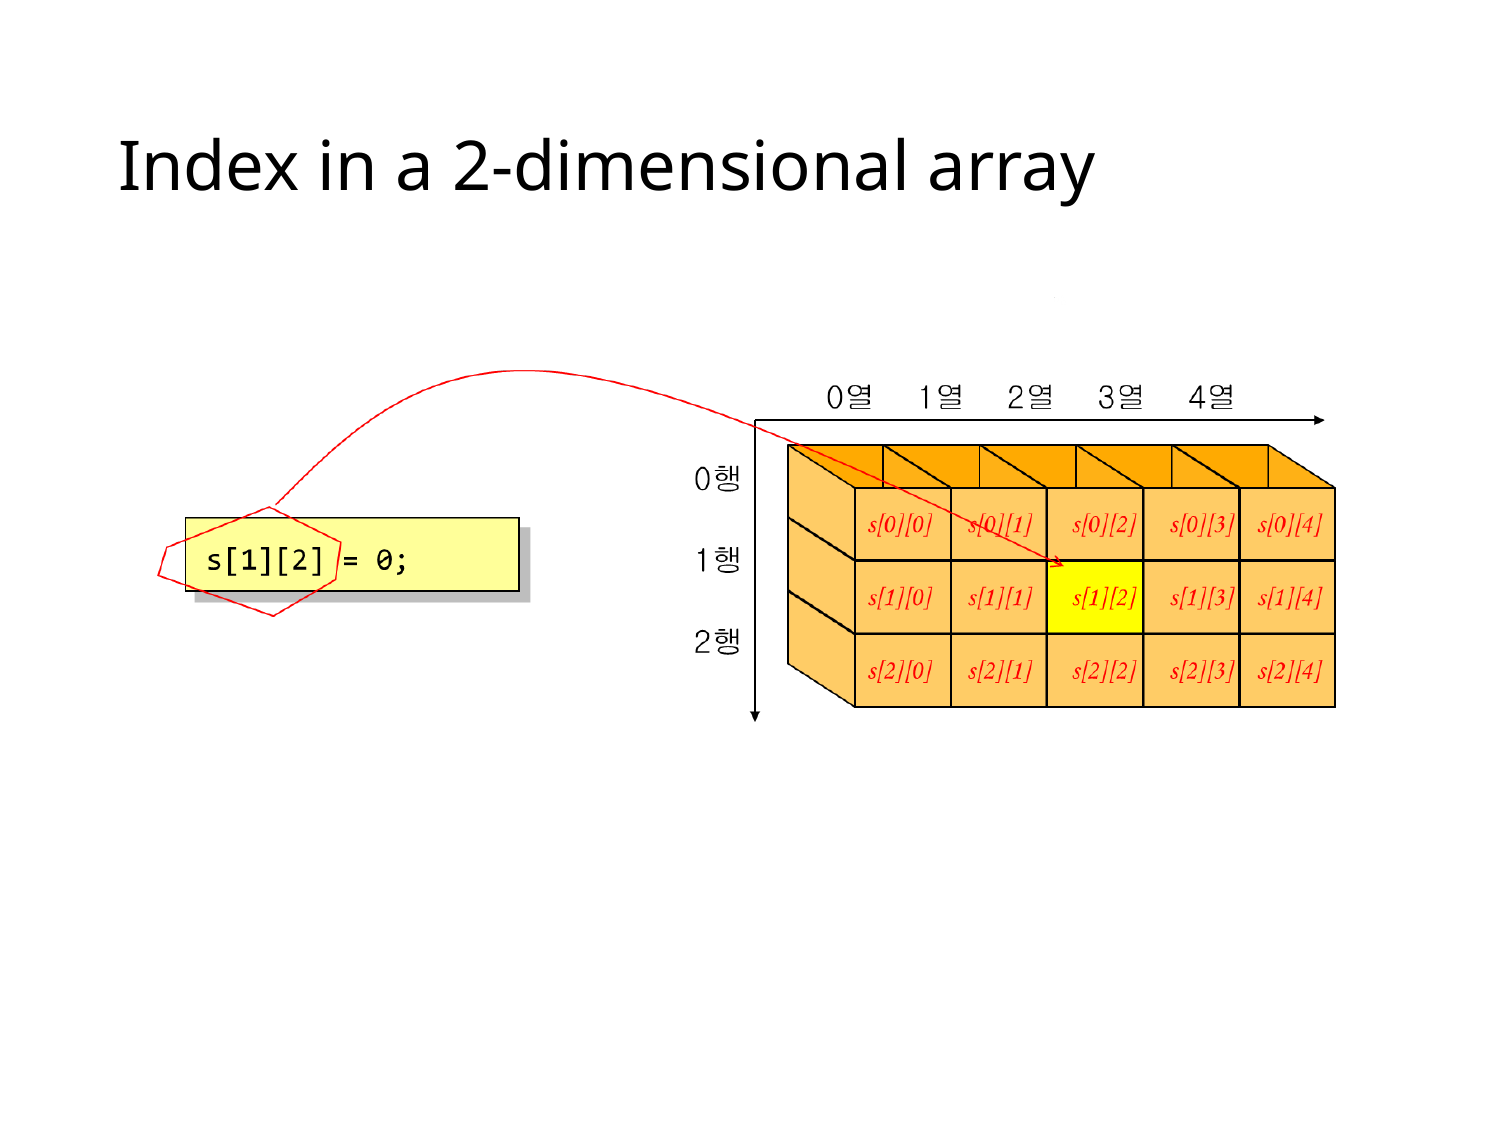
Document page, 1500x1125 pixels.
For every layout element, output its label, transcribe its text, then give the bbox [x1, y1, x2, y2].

title Index in a 2-dimensional array [103, 59, 1397, 278]
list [157, 295, 1343, 732]
